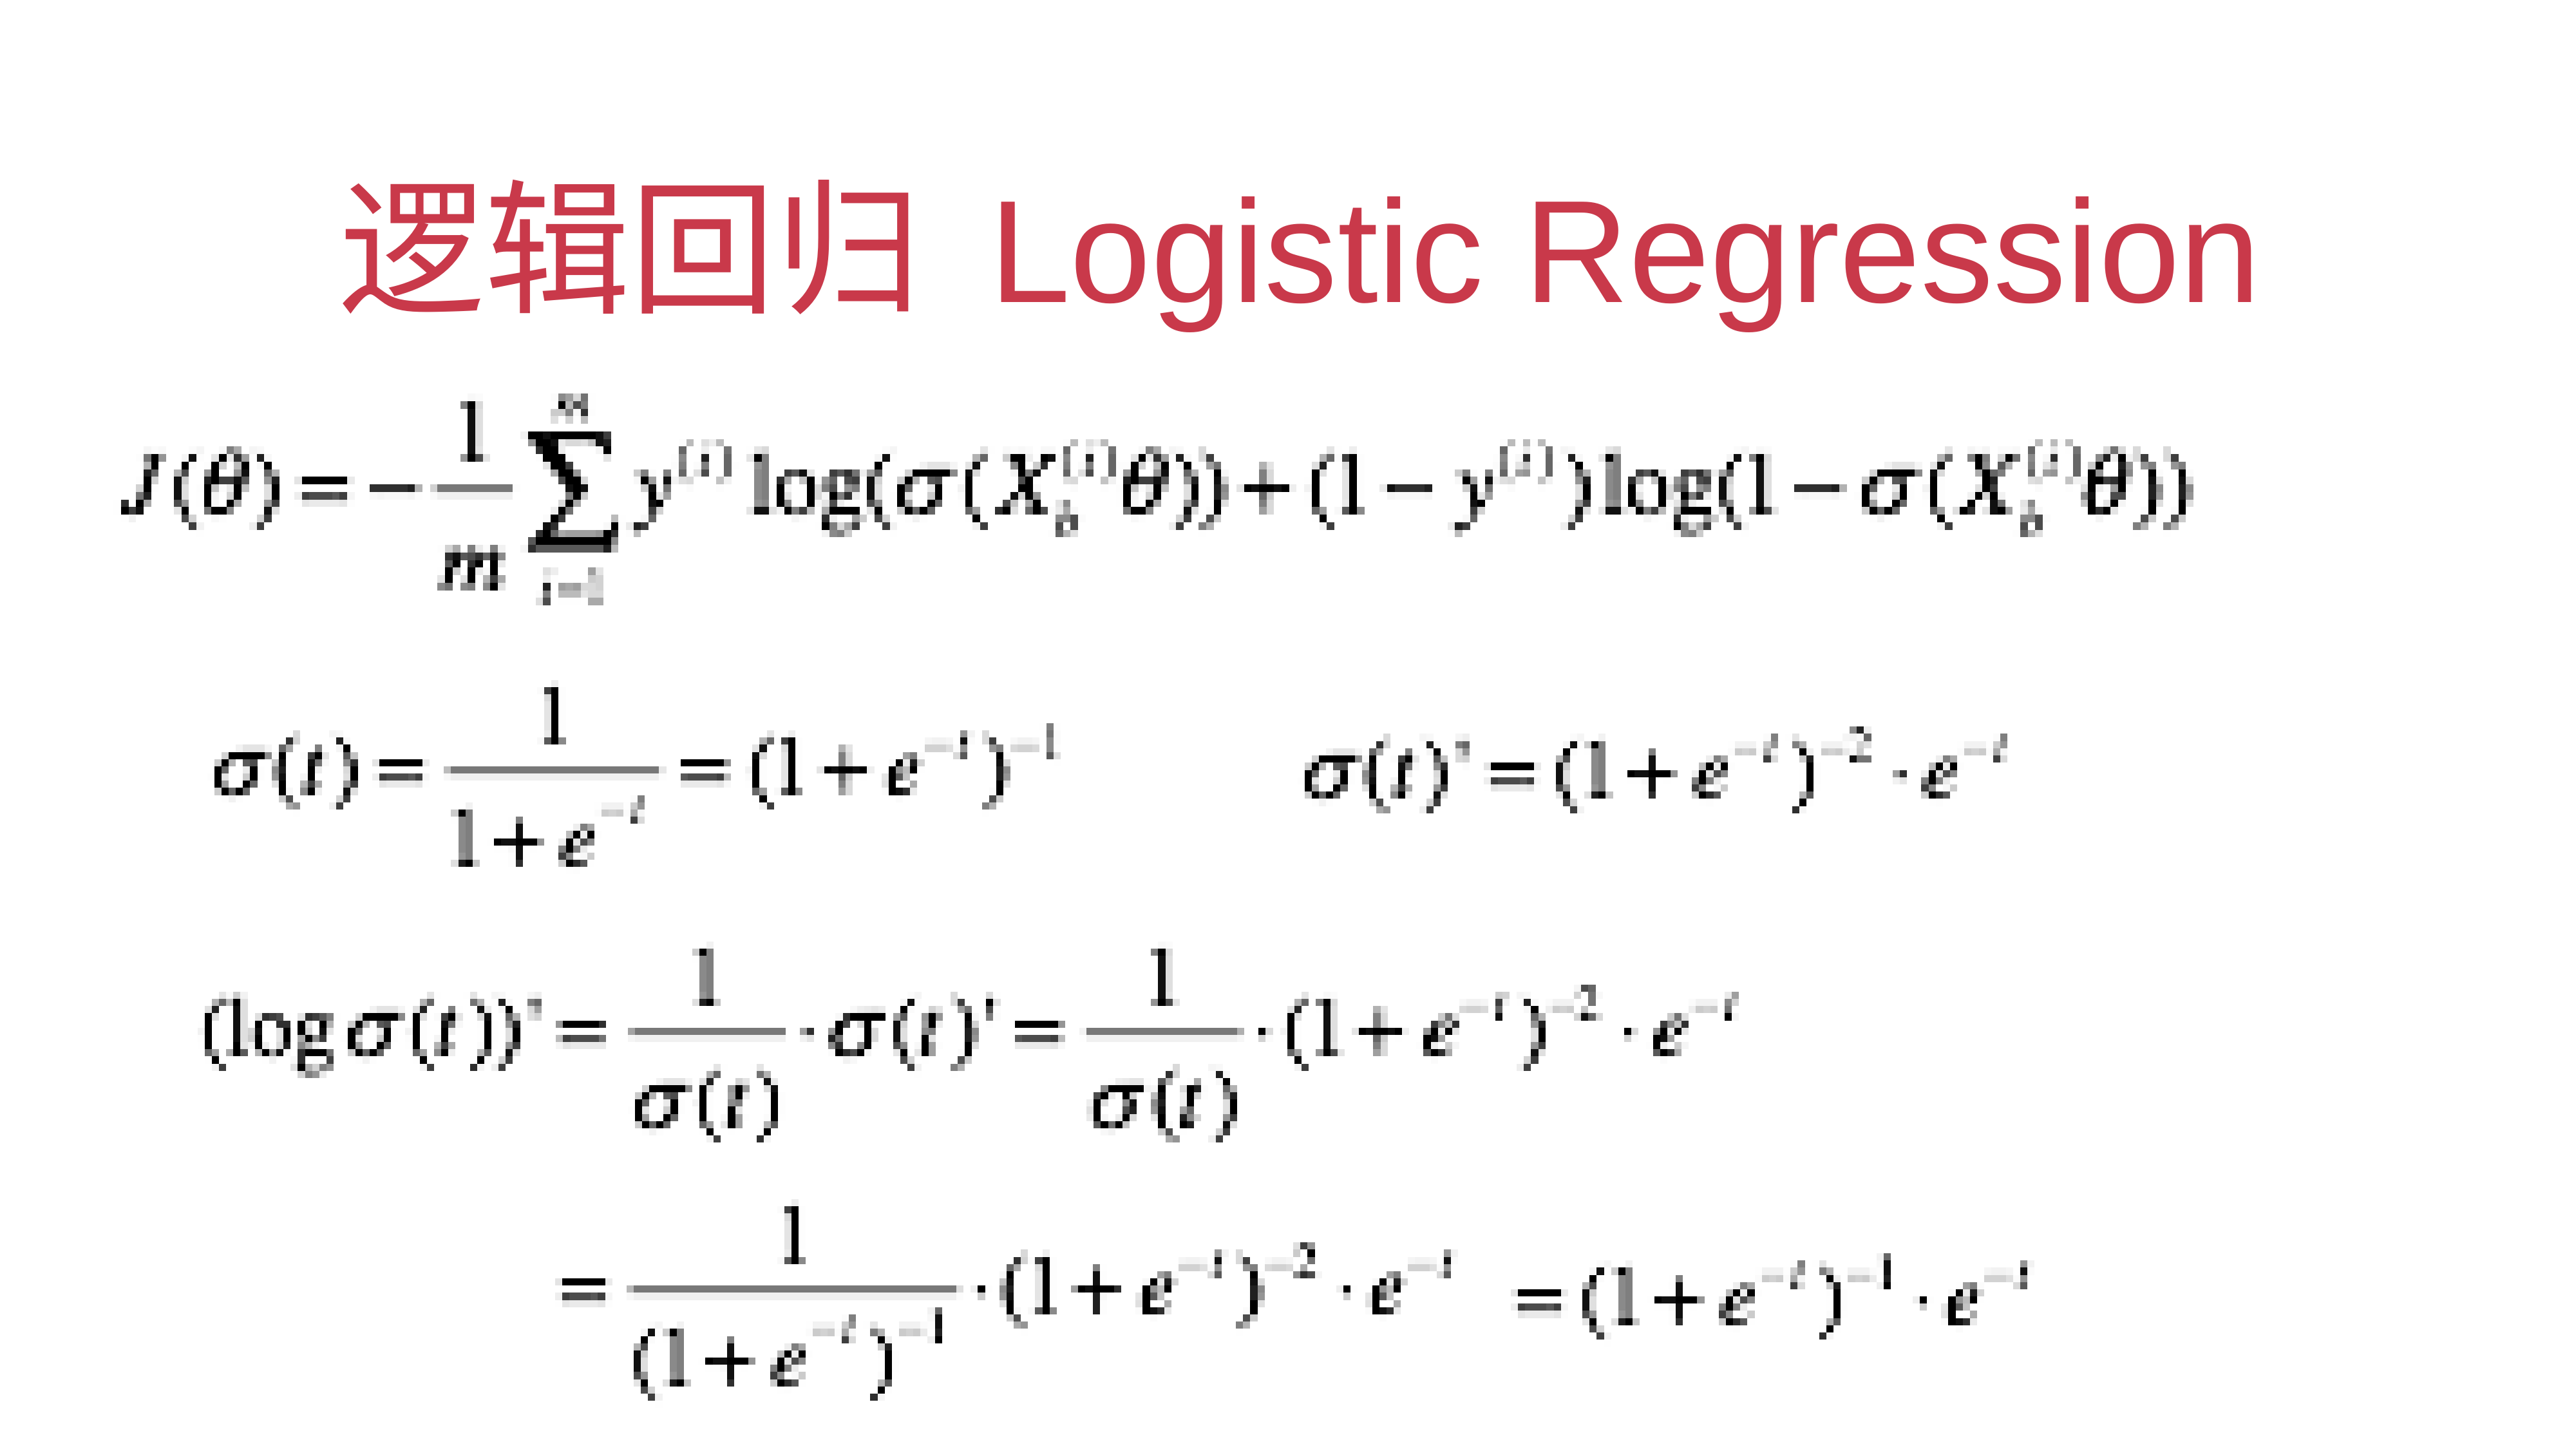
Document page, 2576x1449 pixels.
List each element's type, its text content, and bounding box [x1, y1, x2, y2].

picture [1291, 705, 2030, 835]
title 逻辑回归 Logistic Regression [187, 122, 2389, 337]
picture [547, 1178, 1473, 1416]
picture [1504, 1232, 2050, 1361]
picture [106, 356, 2209, 621]
picture [200, 659, 1075, 882]
picture [191, 920, 1754, 1157]
